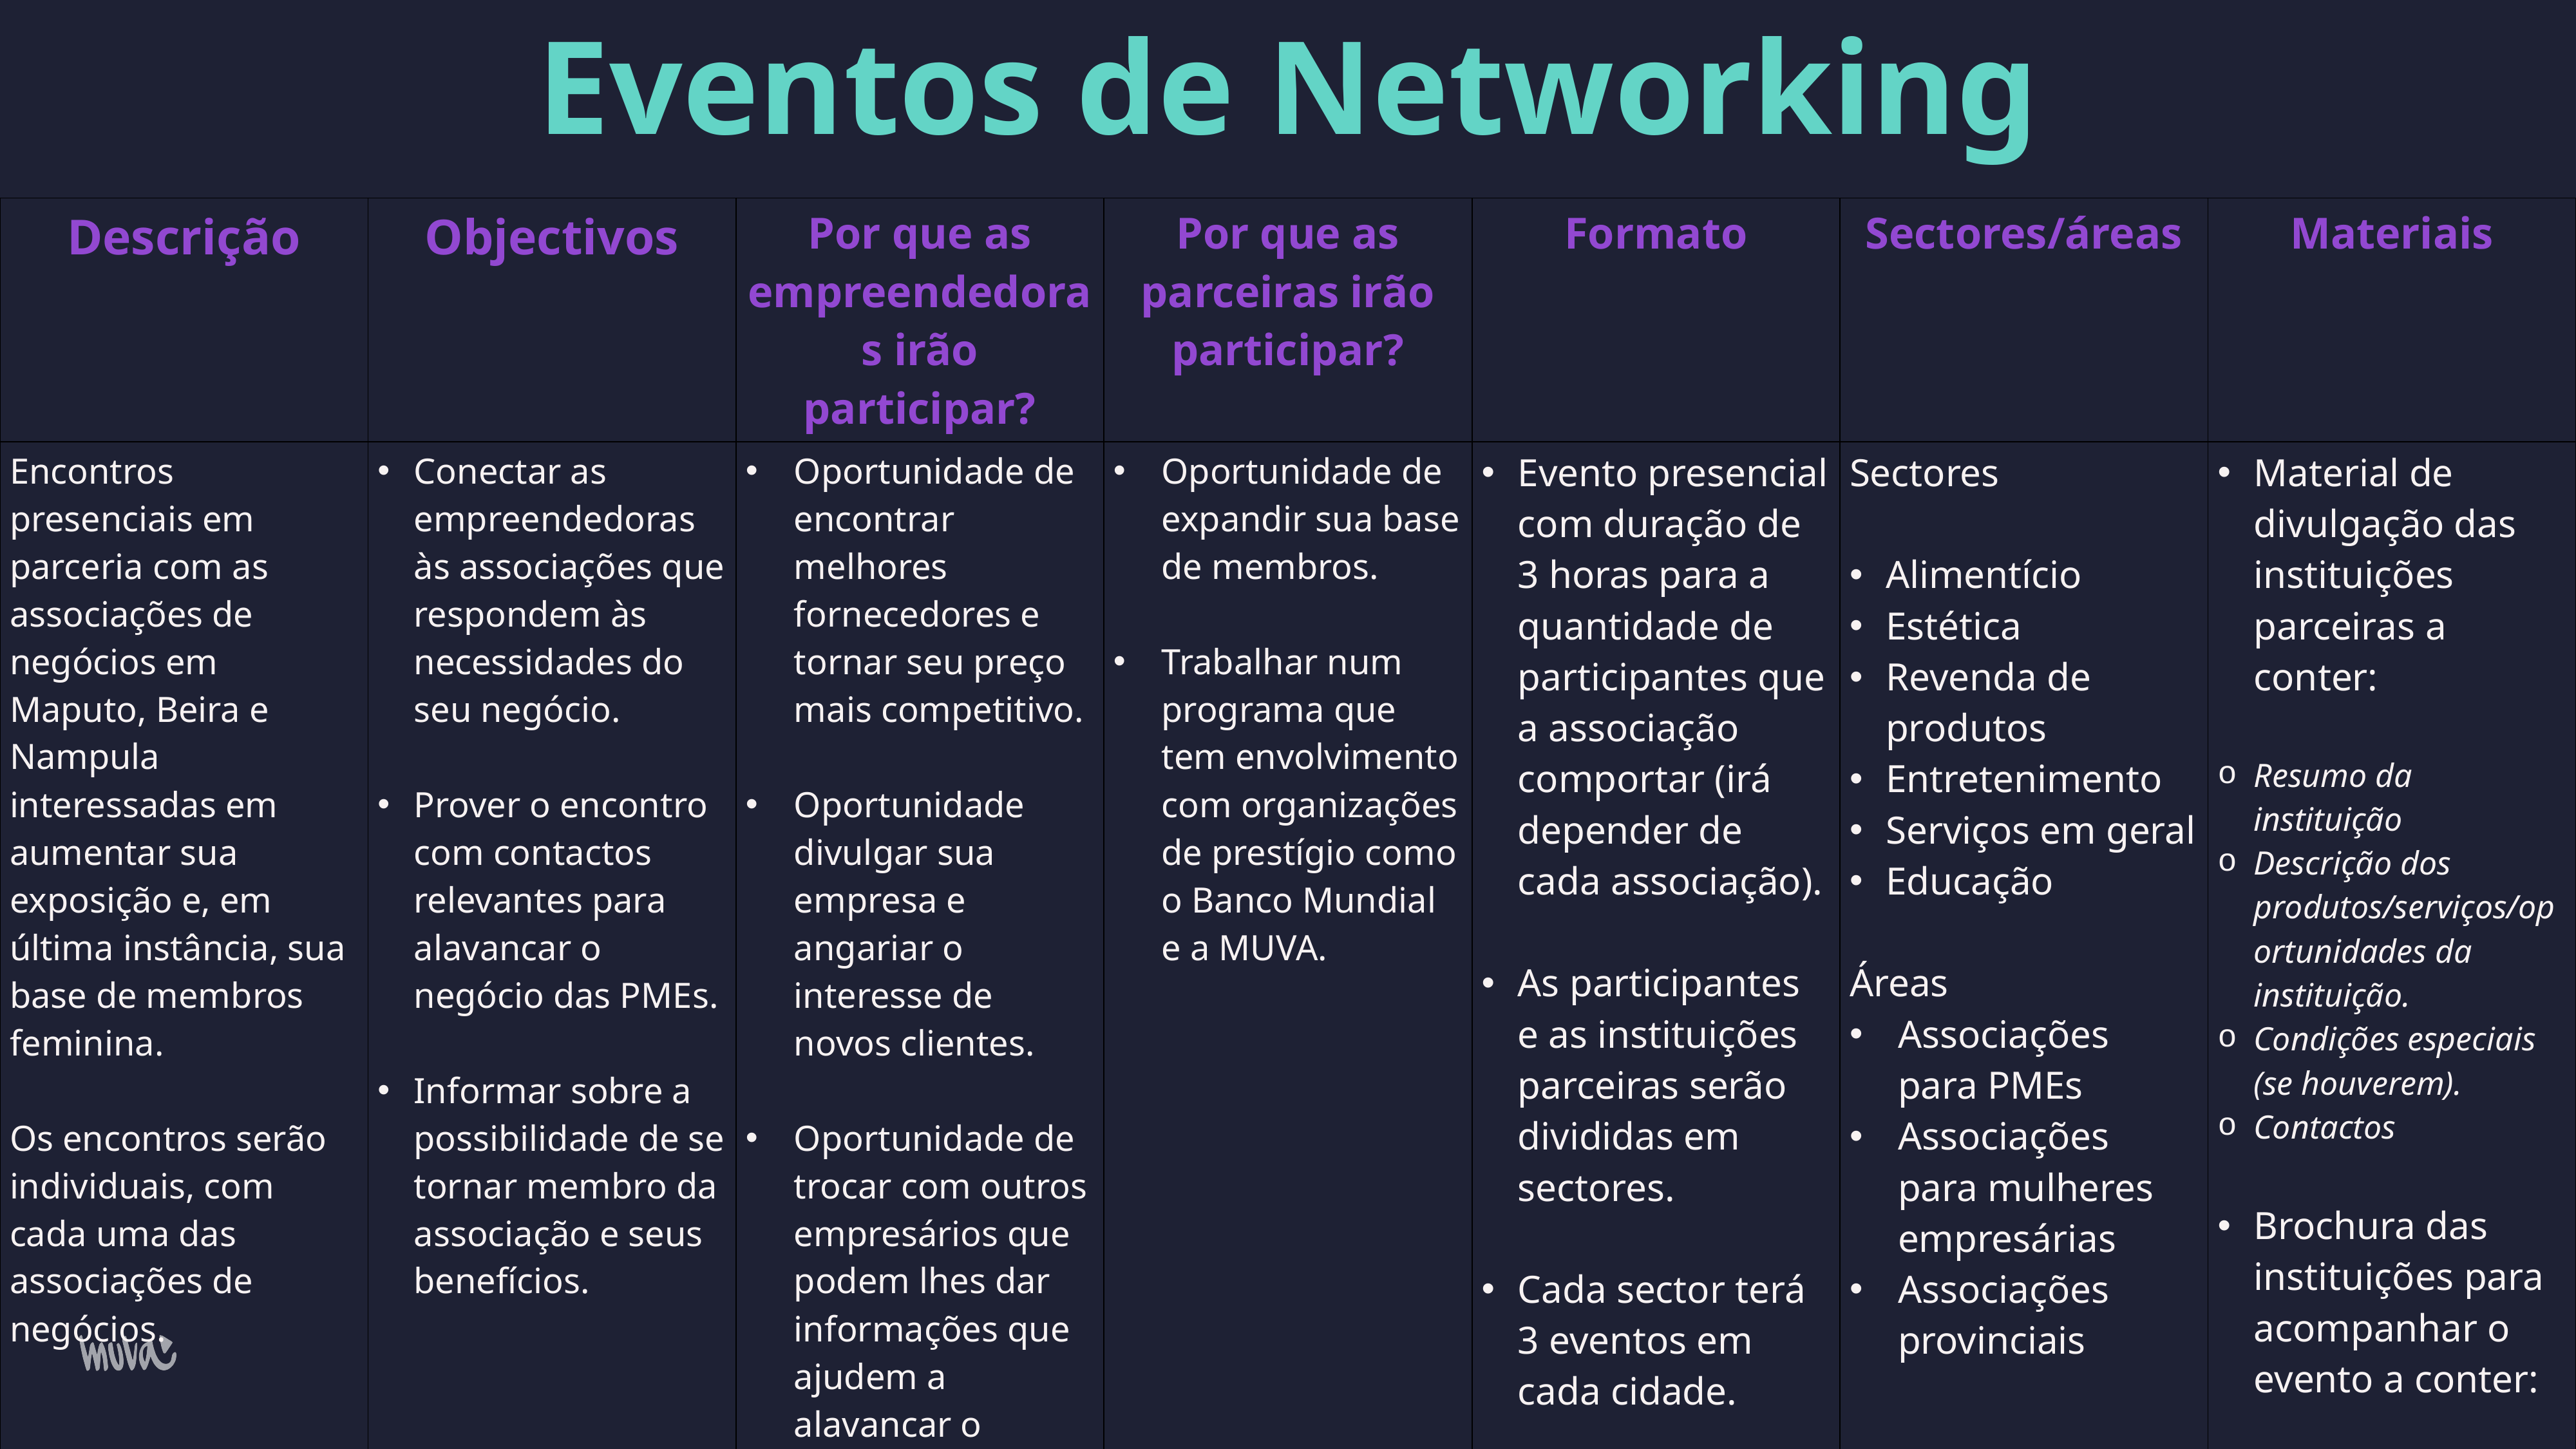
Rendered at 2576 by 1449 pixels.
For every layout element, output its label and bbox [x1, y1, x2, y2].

table_cell [1, 442, 368, 1449]
table_cell [1841, 442, 2208, 1449]
table_cell [2208, 442, 2575, 1449]
table_cell [368, 442, 735, 1449]
table_header [1473, 198, 1839, 441]
table_cell [1473, 442, 1839, 1449]
table_header [2208, 198, 2575, 441]
table_header [737, 198, 1103, 441]
title [178, 26, 2398, 140]
table_header [1104, 198, 1472, 441]
table_cell [1104, 442, 1472, 1449]
table_header [1, 198, 368, 441]
table_header [1841, 198, 2208, 441]
table_cell [737, 442, 1103, 1449]
table_header [368, 198, 735, 441]
